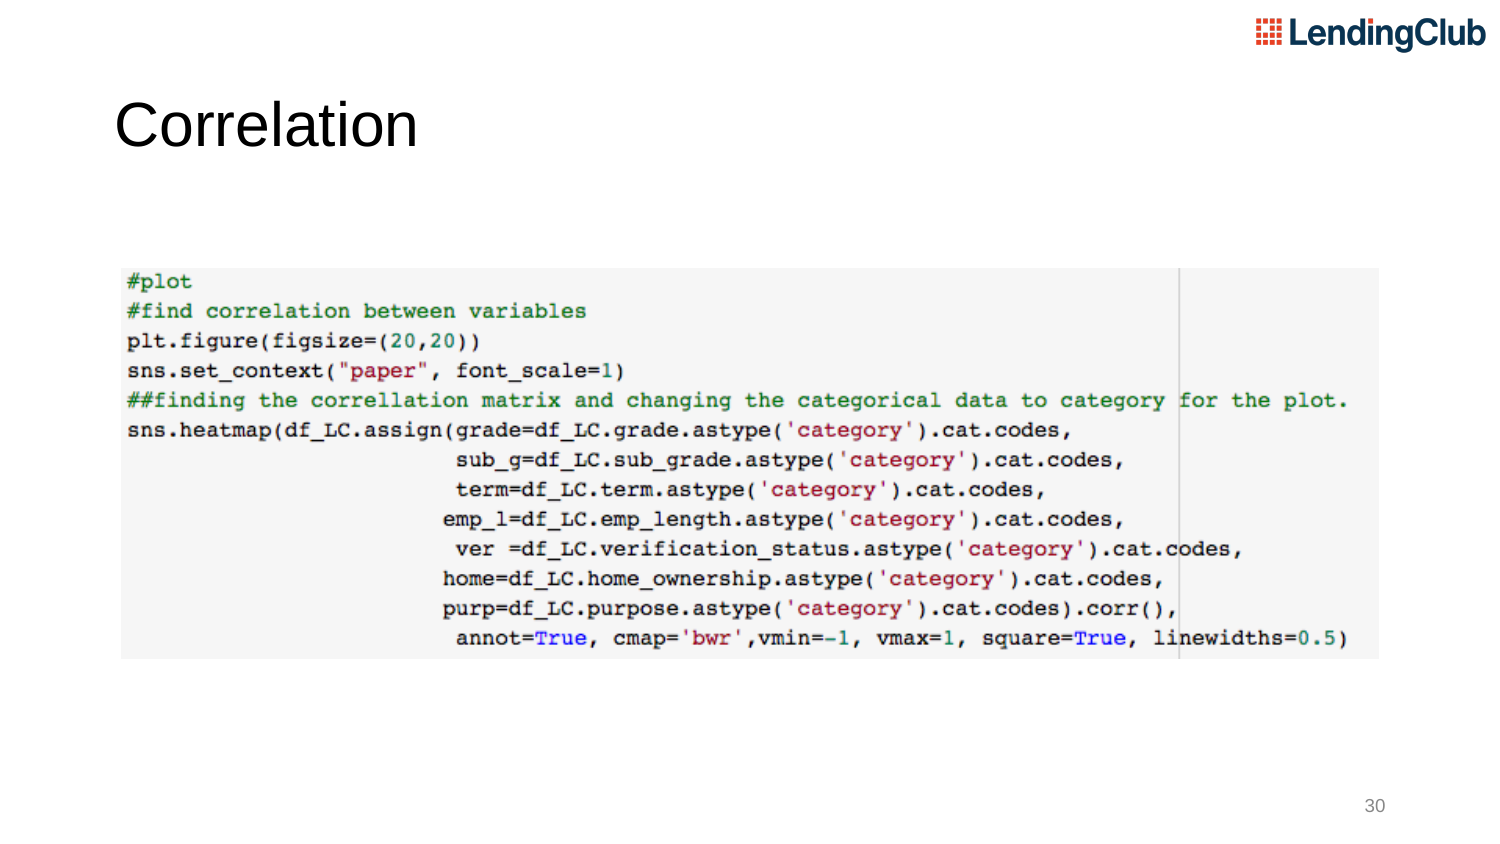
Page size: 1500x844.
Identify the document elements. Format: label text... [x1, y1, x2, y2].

slide_number ‹#› [1059, 782, 1397, 827]
picture [1254, 0, 1486, 60]
picture [121, 267, 1379, 660]
title Correlation [103, 44, 1397, 208]
